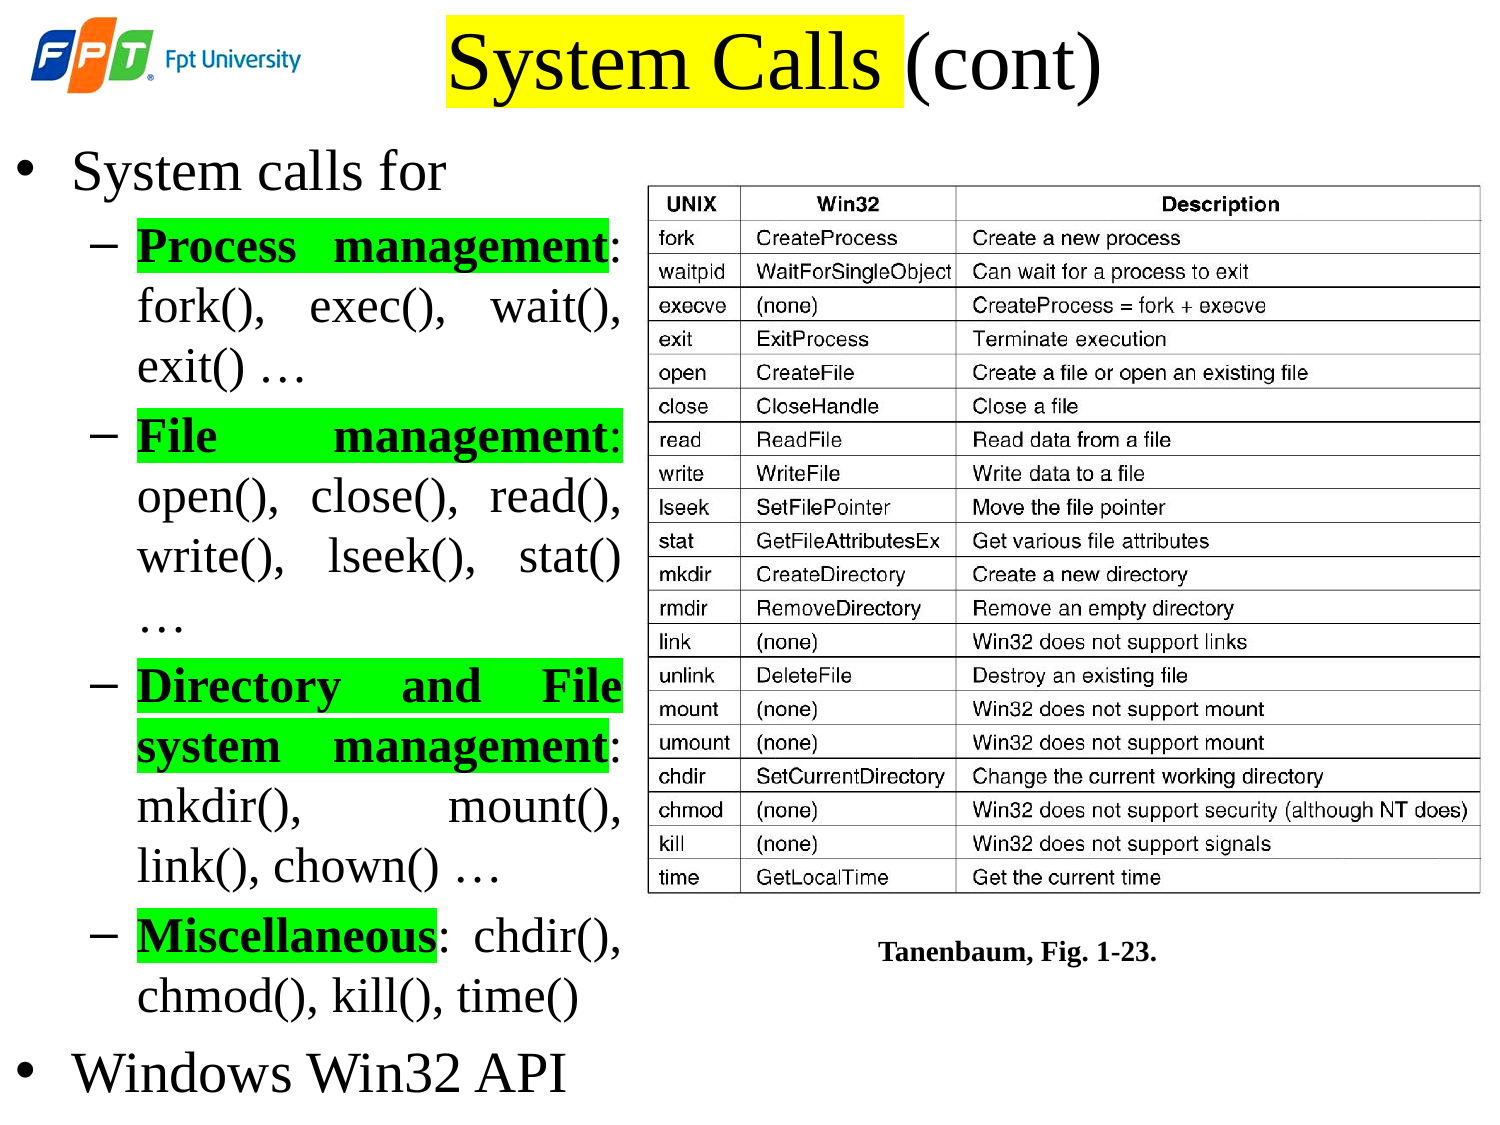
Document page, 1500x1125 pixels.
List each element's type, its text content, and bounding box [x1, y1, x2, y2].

title System Calls (cont) [99, 0, 1450, 113]
picture [0, 0, 325, 122]
picture [624, 174, 1500, 912]
text_box Tanenbaum, Fig. 1-23. [863, 924, 1173, 975]
list System calls for Process management: fork(), exec(), wait(), exit() … File management: open(), close(), read(), write(), lseek(), stat() … Directory and File system management: mkdir(), mount(), link(), chown() … Miscellaneous: chdir(), chmod(), kill(), time() Windows Win32 API [0, 125, 638, 1125]
